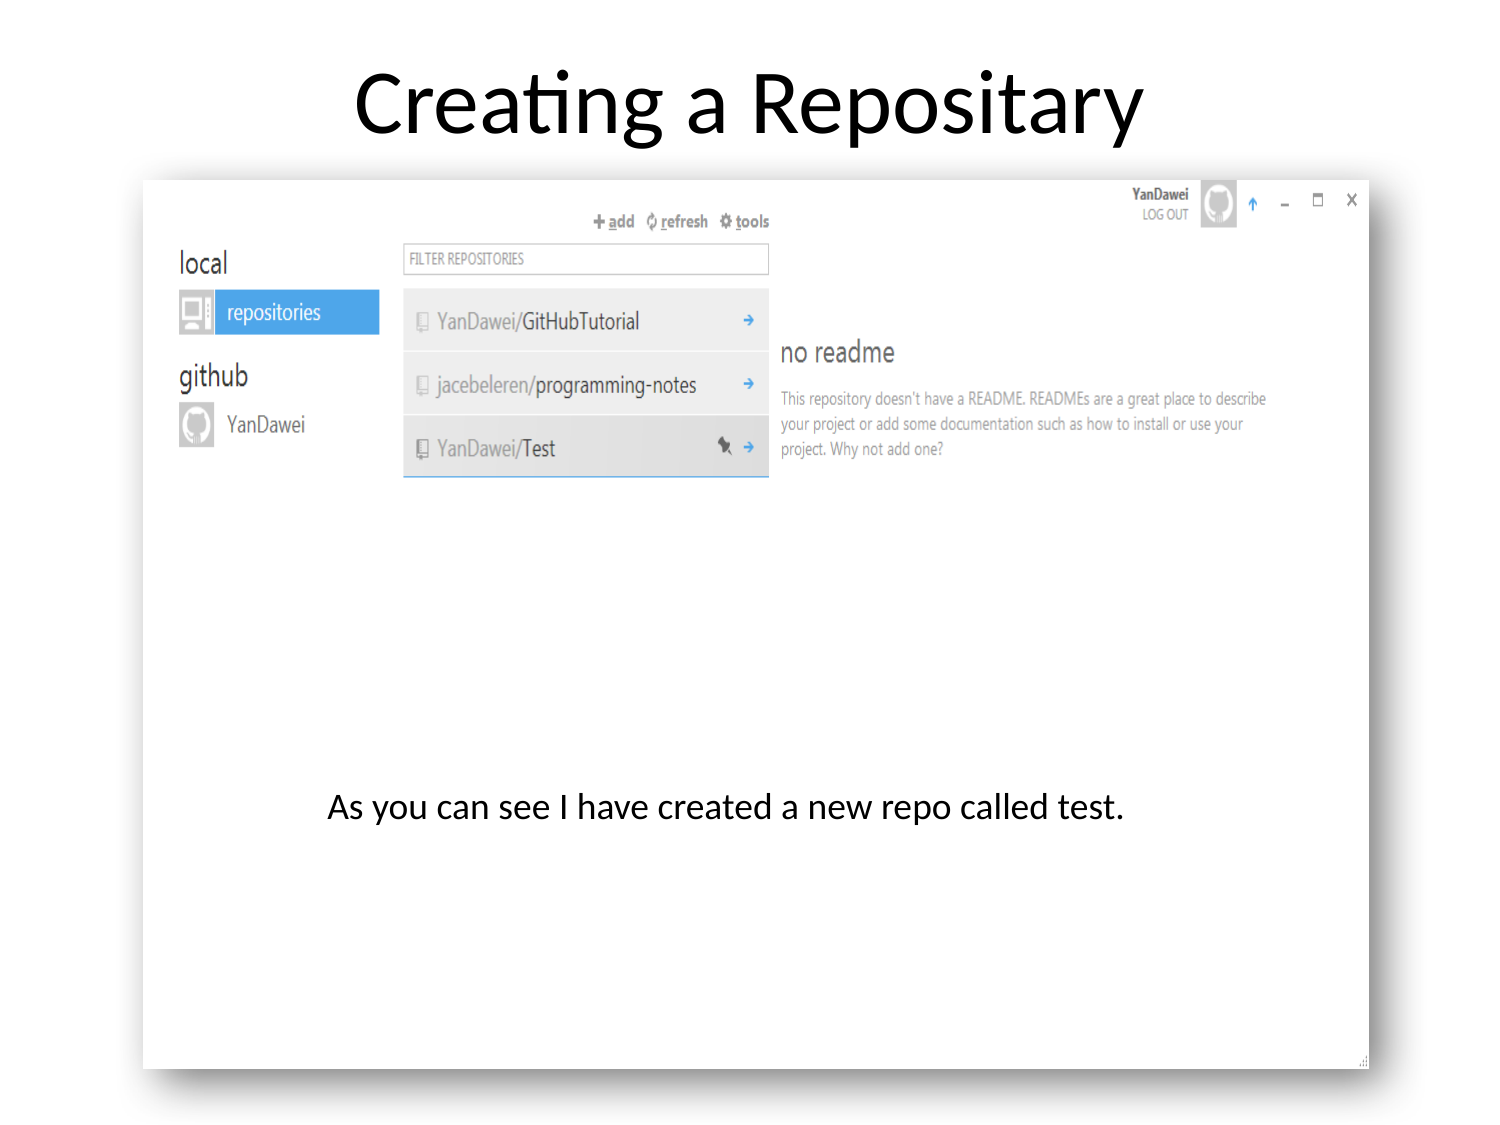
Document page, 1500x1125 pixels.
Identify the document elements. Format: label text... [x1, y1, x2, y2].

picture [143, 180, 1369, 1069]
title Creating a Repositary [75, 2, 1425, 191]
